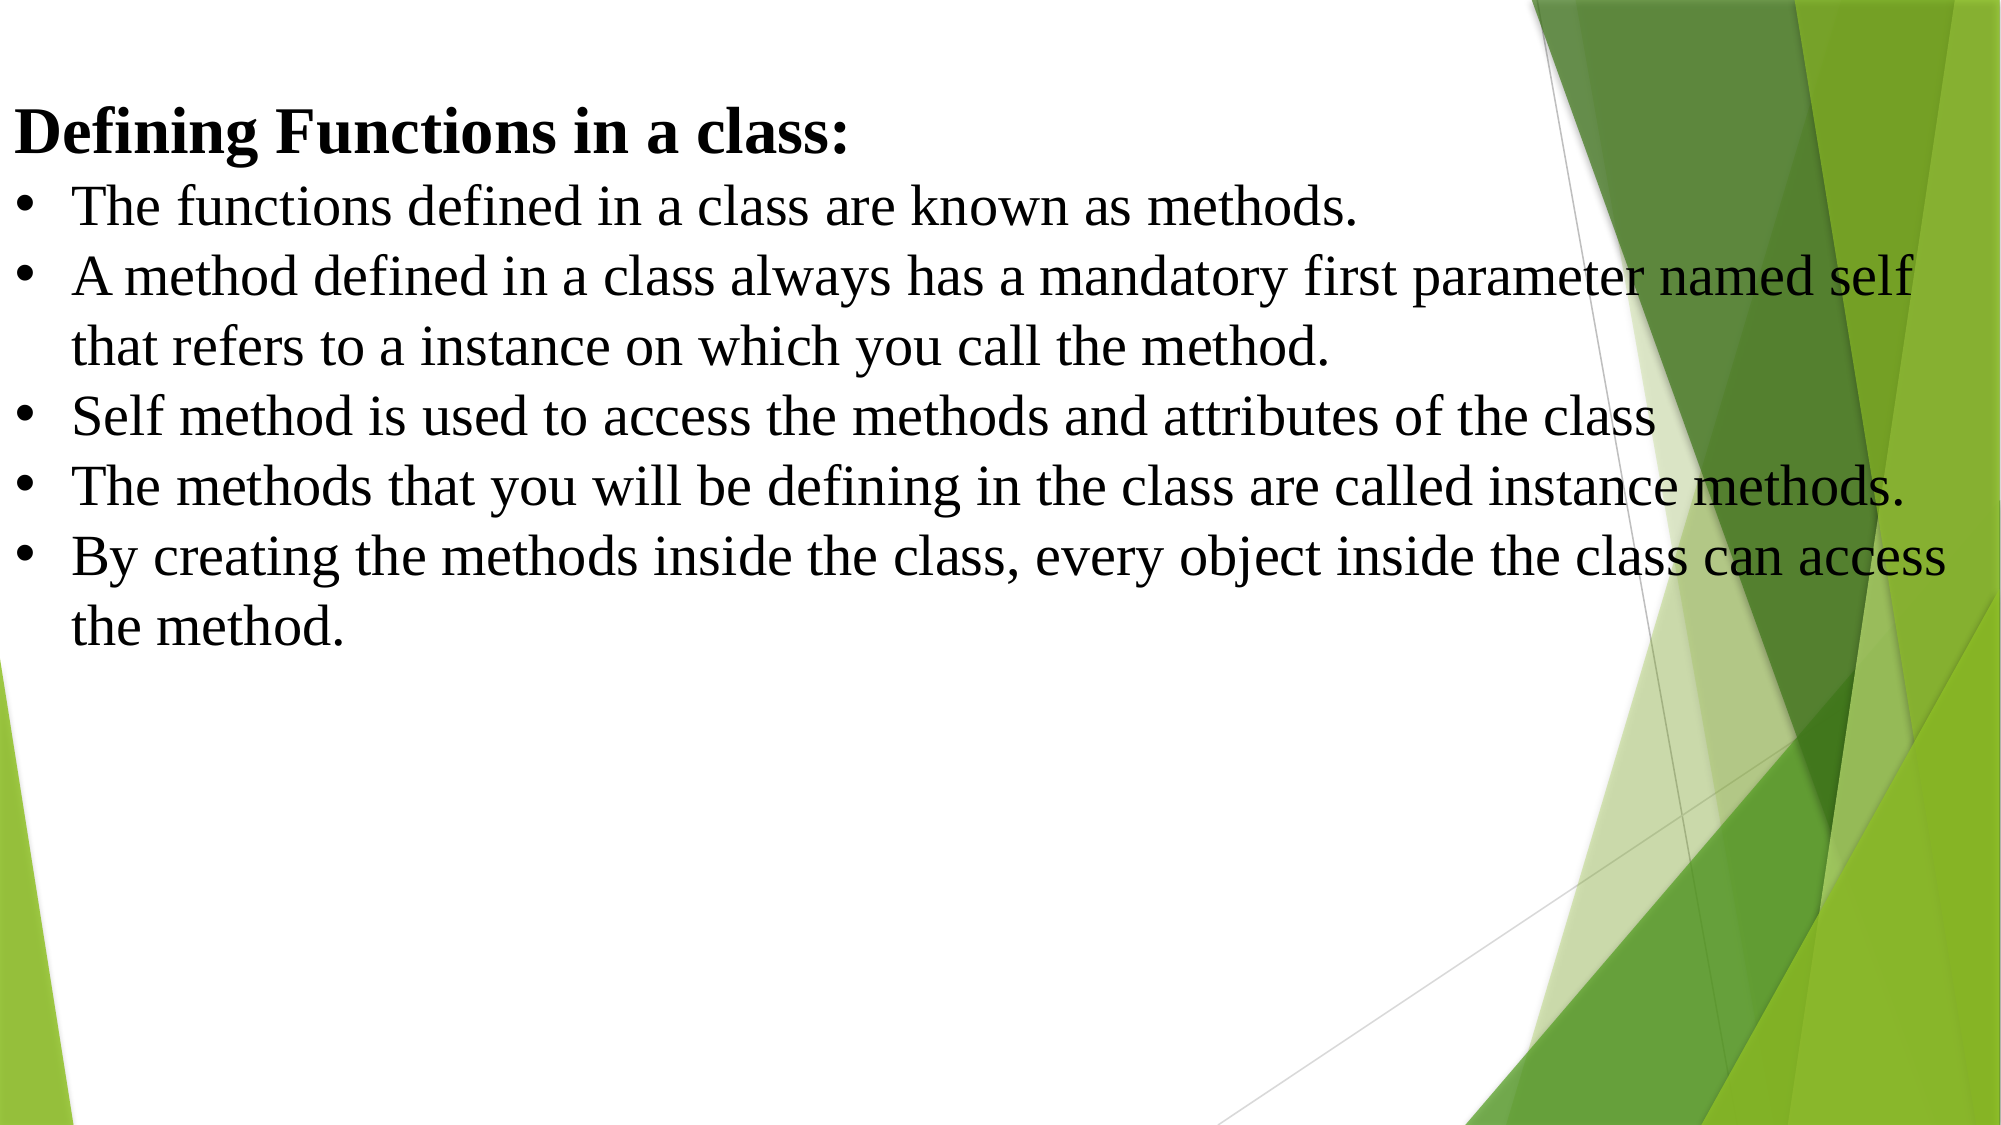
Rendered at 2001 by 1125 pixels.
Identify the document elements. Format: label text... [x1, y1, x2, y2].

text_box Defining Functions in a class: The functions defined in a class are known as methods. A method defined in a class always has a mandatory first parameter named self that refers to a instance on which you call the method. Self method is used to access the methods and attributes of the class The methods that you will be defining in the class are called instance methods. By creating the methods inside the class, every object inside the class can access the method. [0, 0, 2000, 735]
